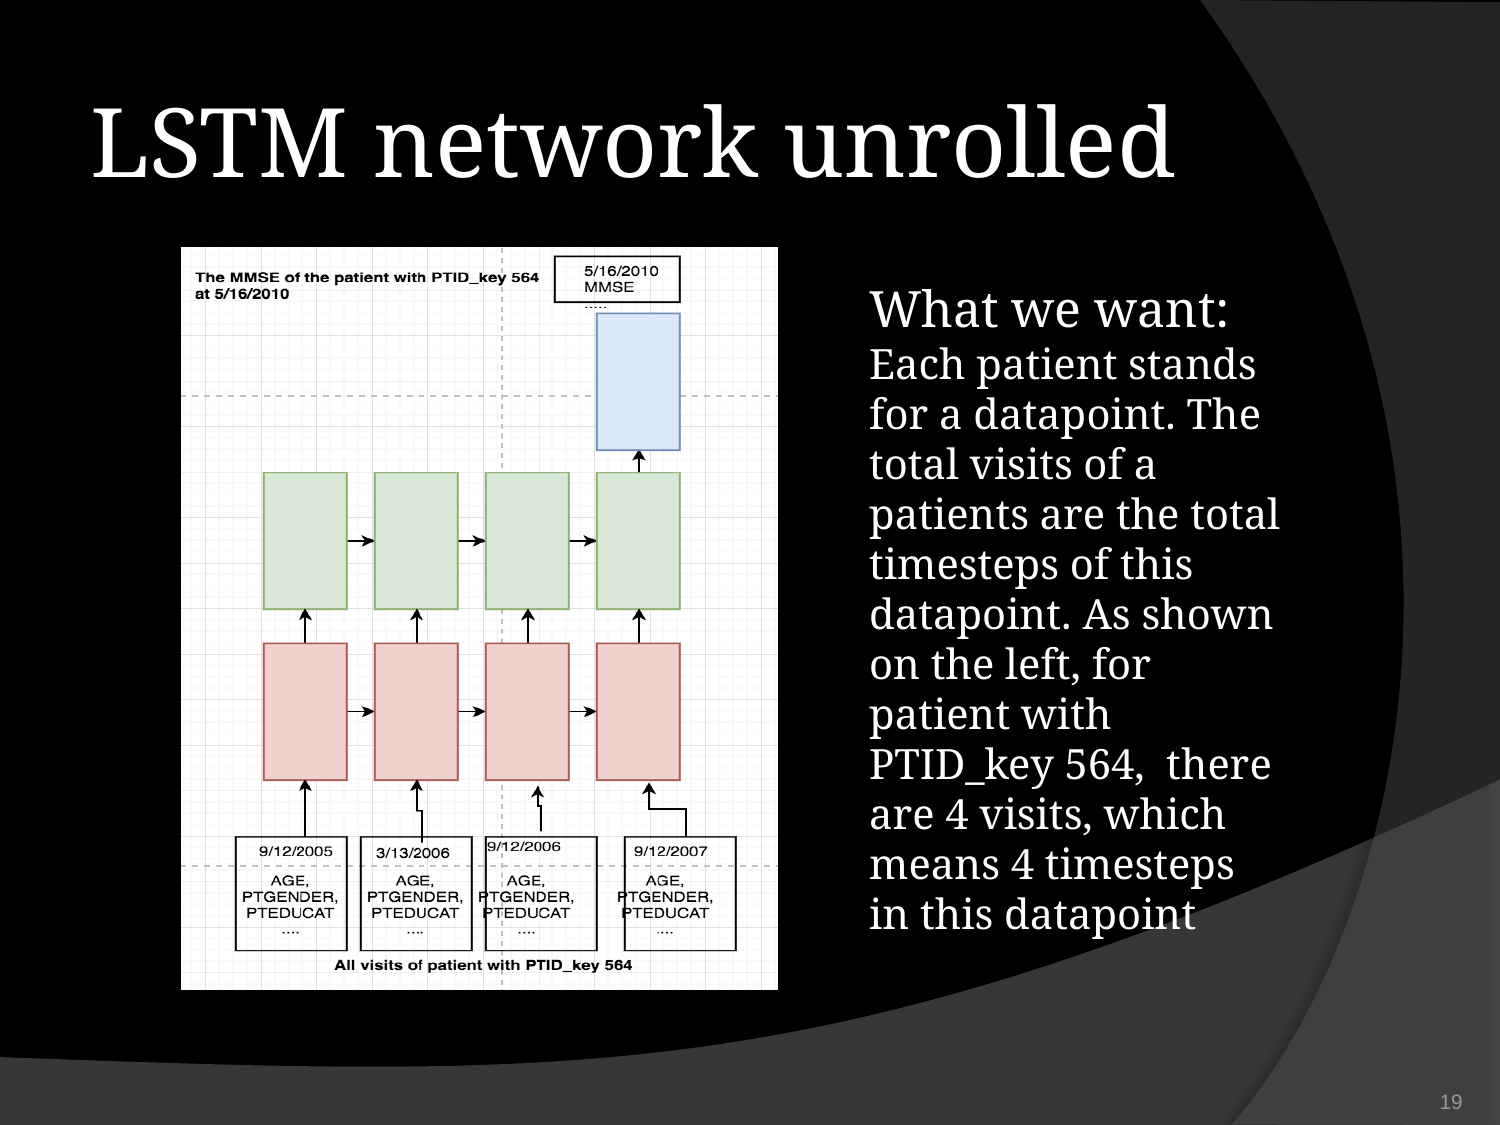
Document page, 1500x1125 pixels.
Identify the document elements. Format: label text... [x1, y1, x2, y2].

picture [181, 247, 778, 991]
title LSTM network unrolled [75, 45, 1300, 233]
slide_number ‹#› [1337, 1053, 1463, 1114]
list What we want: Each patient stands for a datapoint. The total visits of a patients are the total timesteps of this datapoint. As shown on the left, for patient with PTID_key 564, there are 4 visits, which means 4 timesteps in this datapoint [75, 262, 1300, 1005]
